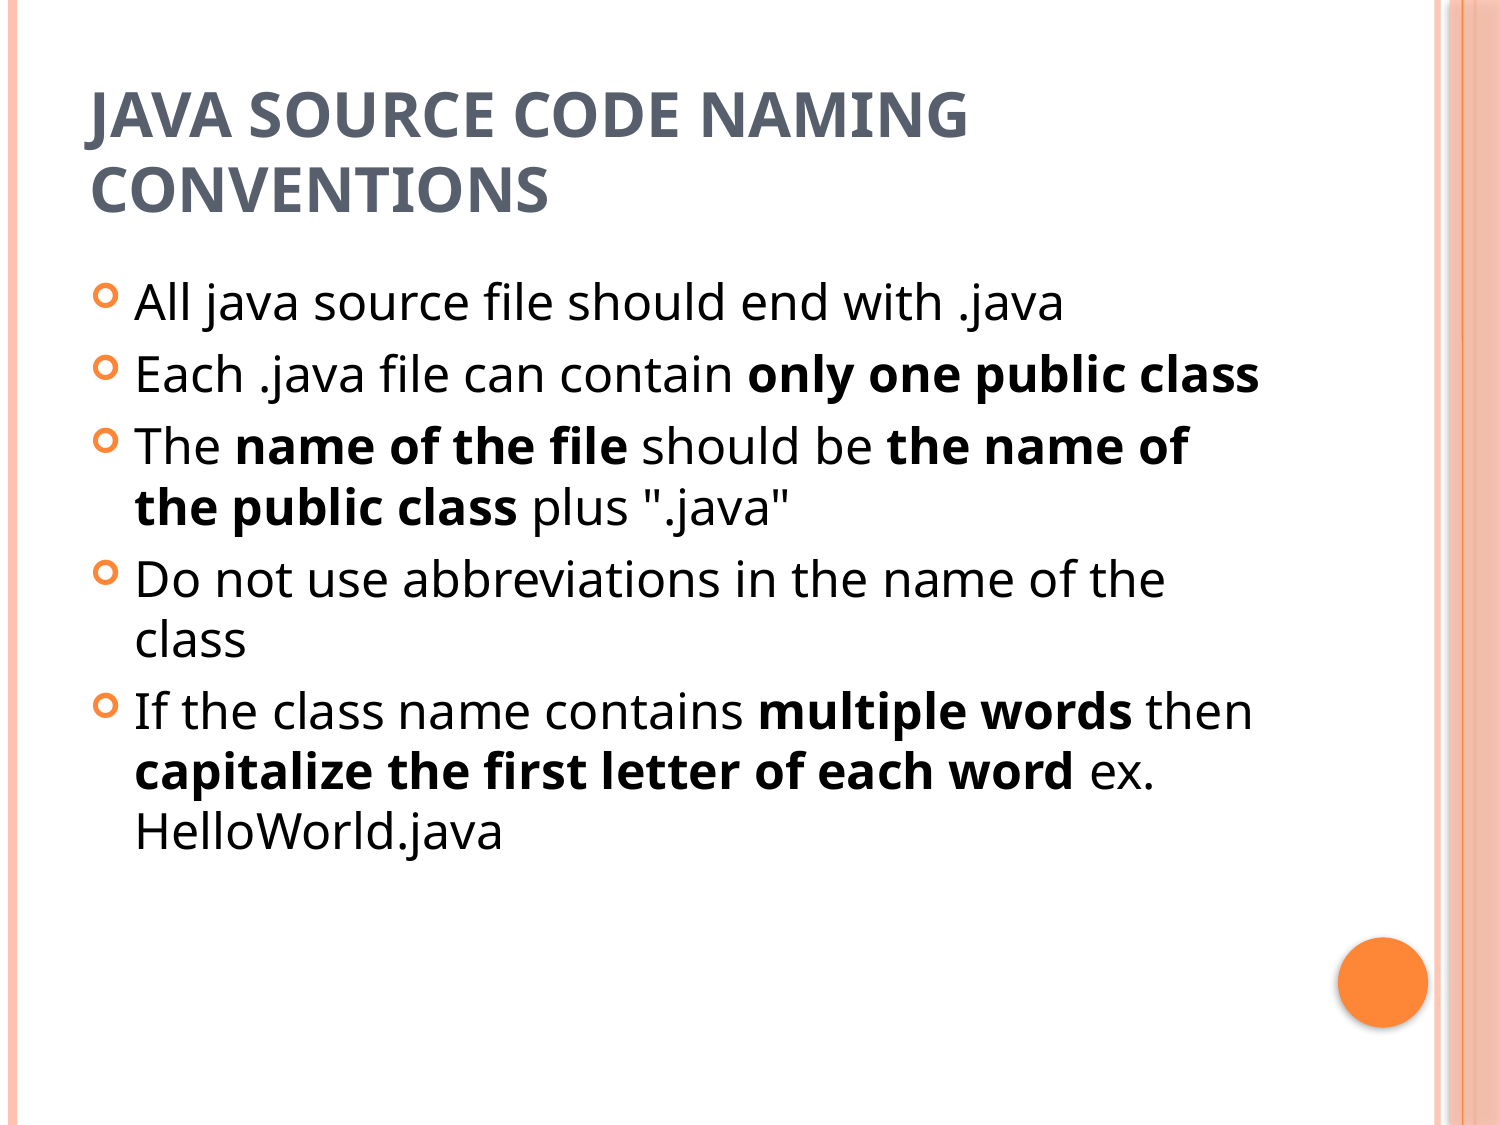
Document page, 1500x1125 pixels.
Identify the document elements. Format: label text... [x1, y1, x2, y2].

list All java source file should end with .java Each .java file can contain only one public class The name of the file should be the name of the public class plus ".java" Do not use abbreviations in the name of the class If the class name contains multiple words then capitalize the first letter of each word ex. HelloWorld.java [74, 262, 1301, 1063]
title Java Source Code Naming Conventions [75, 45, 1300, 233]
